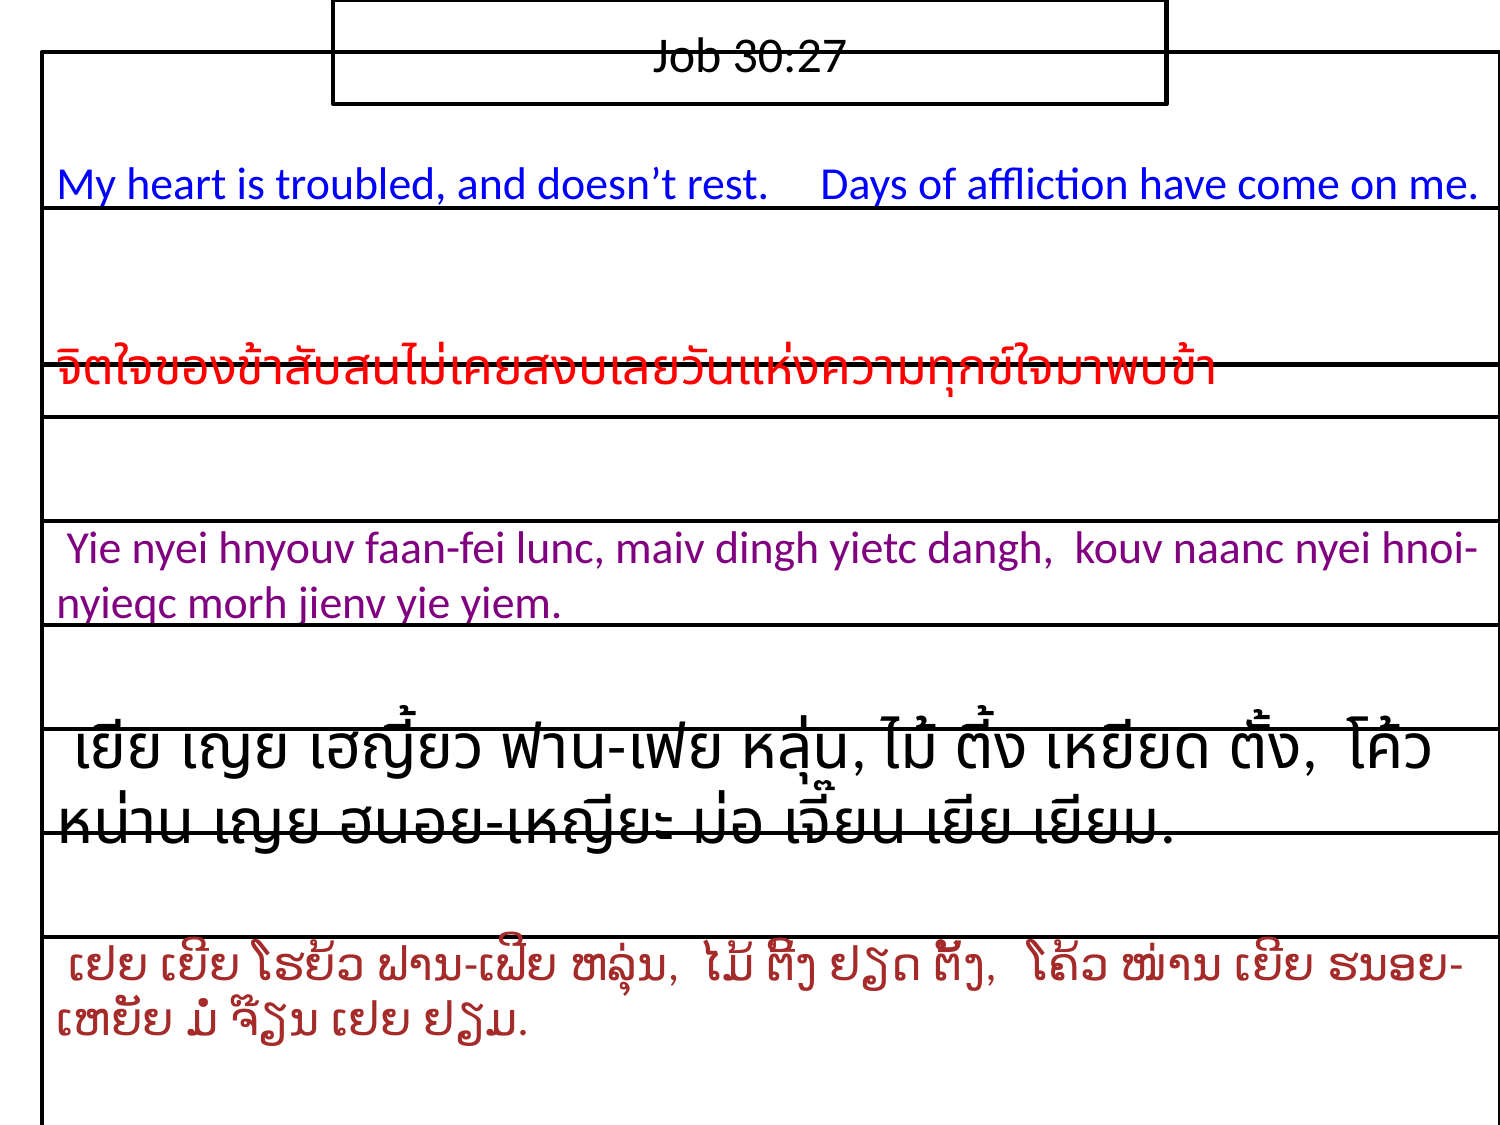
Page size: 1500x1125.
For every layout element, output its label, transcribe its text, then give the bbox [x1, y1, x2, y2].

text_box My heart is troubled, and doesn’t rest. Days of affliction have come on me. [40, 50, 1500, 206]
text_box เยีย เญย เฮญี้ยว ฟาน-เฟย หลุ่น, ไม้ ตี้ง เหยียด ตั้ง, โค้ว หน่าน เญย ฮนอย-เหญียะ ม่อ เจี๊ยน เยีย เยียม. [40, 623, 1500, 831]
text_box จิตใจ​ของ​ข้า​สับสน​ไม่​เคย​สงบ​เลยวัน​แห่ง​ความ​ทุกข์​ใจ​มา​พบ​ข้า [40, 206, 1500, 415]
text_box Yie nyei hnyouv faan-fei lunc, maiv dingh yietc dangh, kouv naanc nyei hnoi-nyieqc morh jienv yie yiem. [40, 415, 1500, 623]
text_box Job 30:27 [331, 0, 1169, 50]
text_box ເຢຍ ເຍີຍ ໂຮຍ້ວ ຟານ-ເຟີຍ ຫລຸ່ນ, ໄມ້ ຕີ້ງ ຢຽດ ຕັ້ງ, ໂຄ້ວ ໜ່ານ ເຍີຍ ຮນອຍ-ເຫຍັຍ ມໍ່ ຈ໊ຽນ ເຢຍ ຢຽມ. [40, 831, 1500, 1125]
